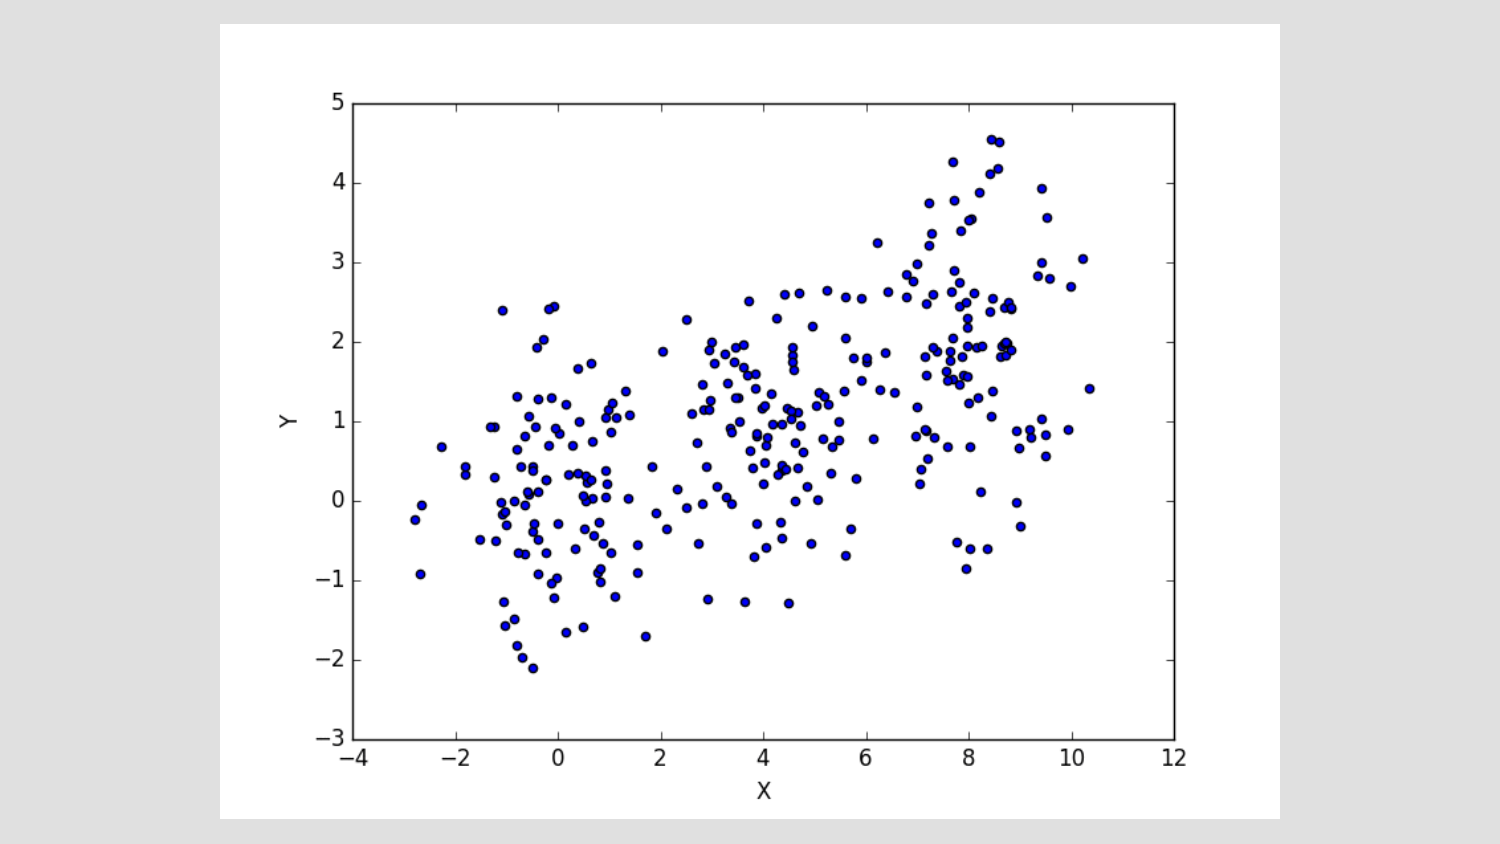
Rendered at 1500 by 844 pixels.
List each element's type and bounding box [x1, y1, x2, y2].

picture [220, 24, 1280, 819]
